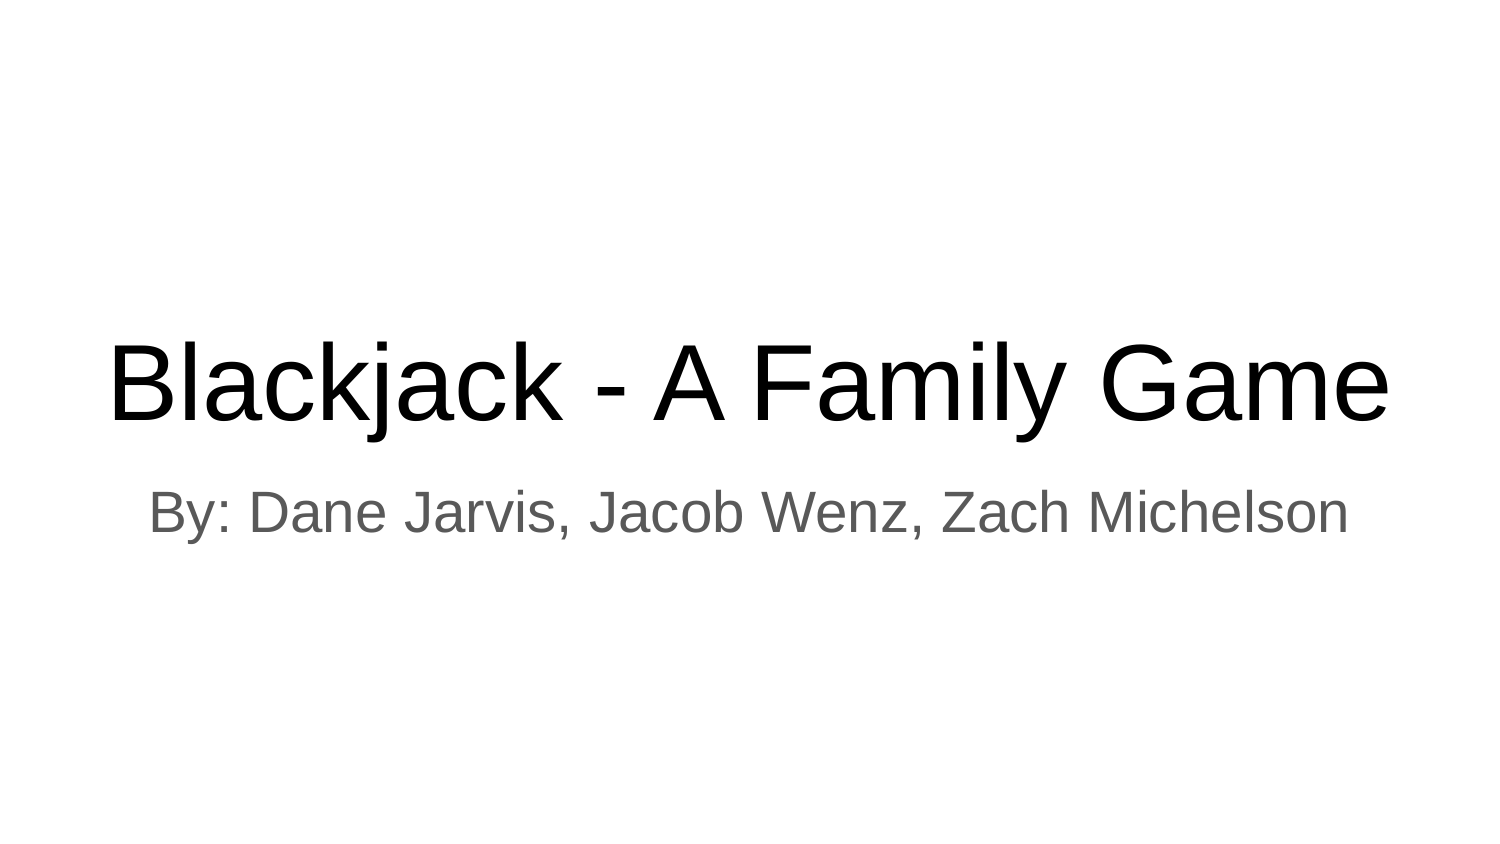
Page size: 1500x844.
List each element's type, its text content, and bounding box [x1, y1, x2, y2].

subtitle By: Dane Jarvis, Jacob Wenz, Zach Michelson [51, 464, 1449, 595]
title Blackjack - A Family Game [51, 122, 1449, 459]
